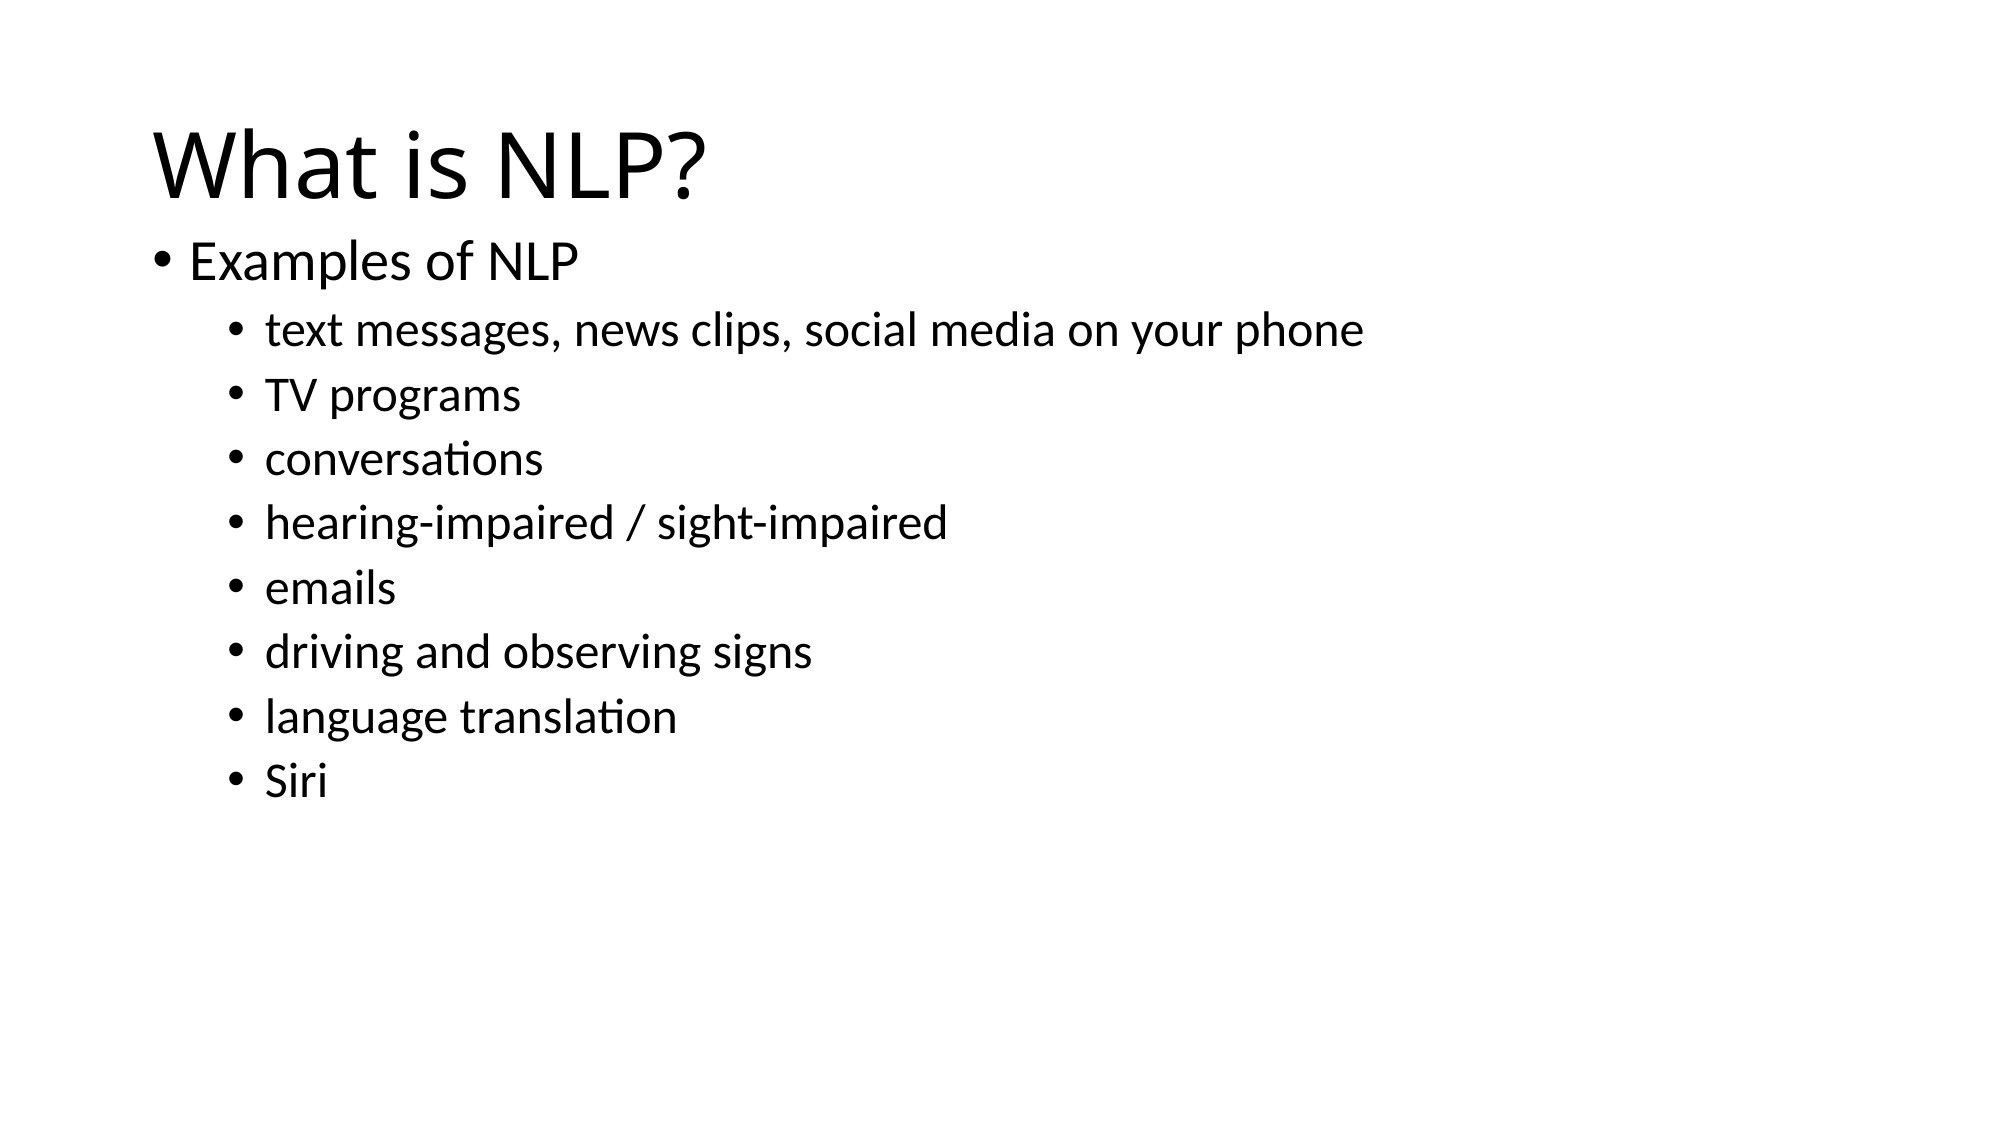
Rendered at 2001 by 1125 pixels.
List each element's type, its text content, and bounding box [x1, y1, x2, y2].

list Examples of NLP text messages, news clips, social media on your phone TV programs conversations hearing-impaired / sight-impaired emails driving and observing signs language translation Siri [137, 222, 1863, 1014]
title What is NLP? [137, 59, 1863, 222]
